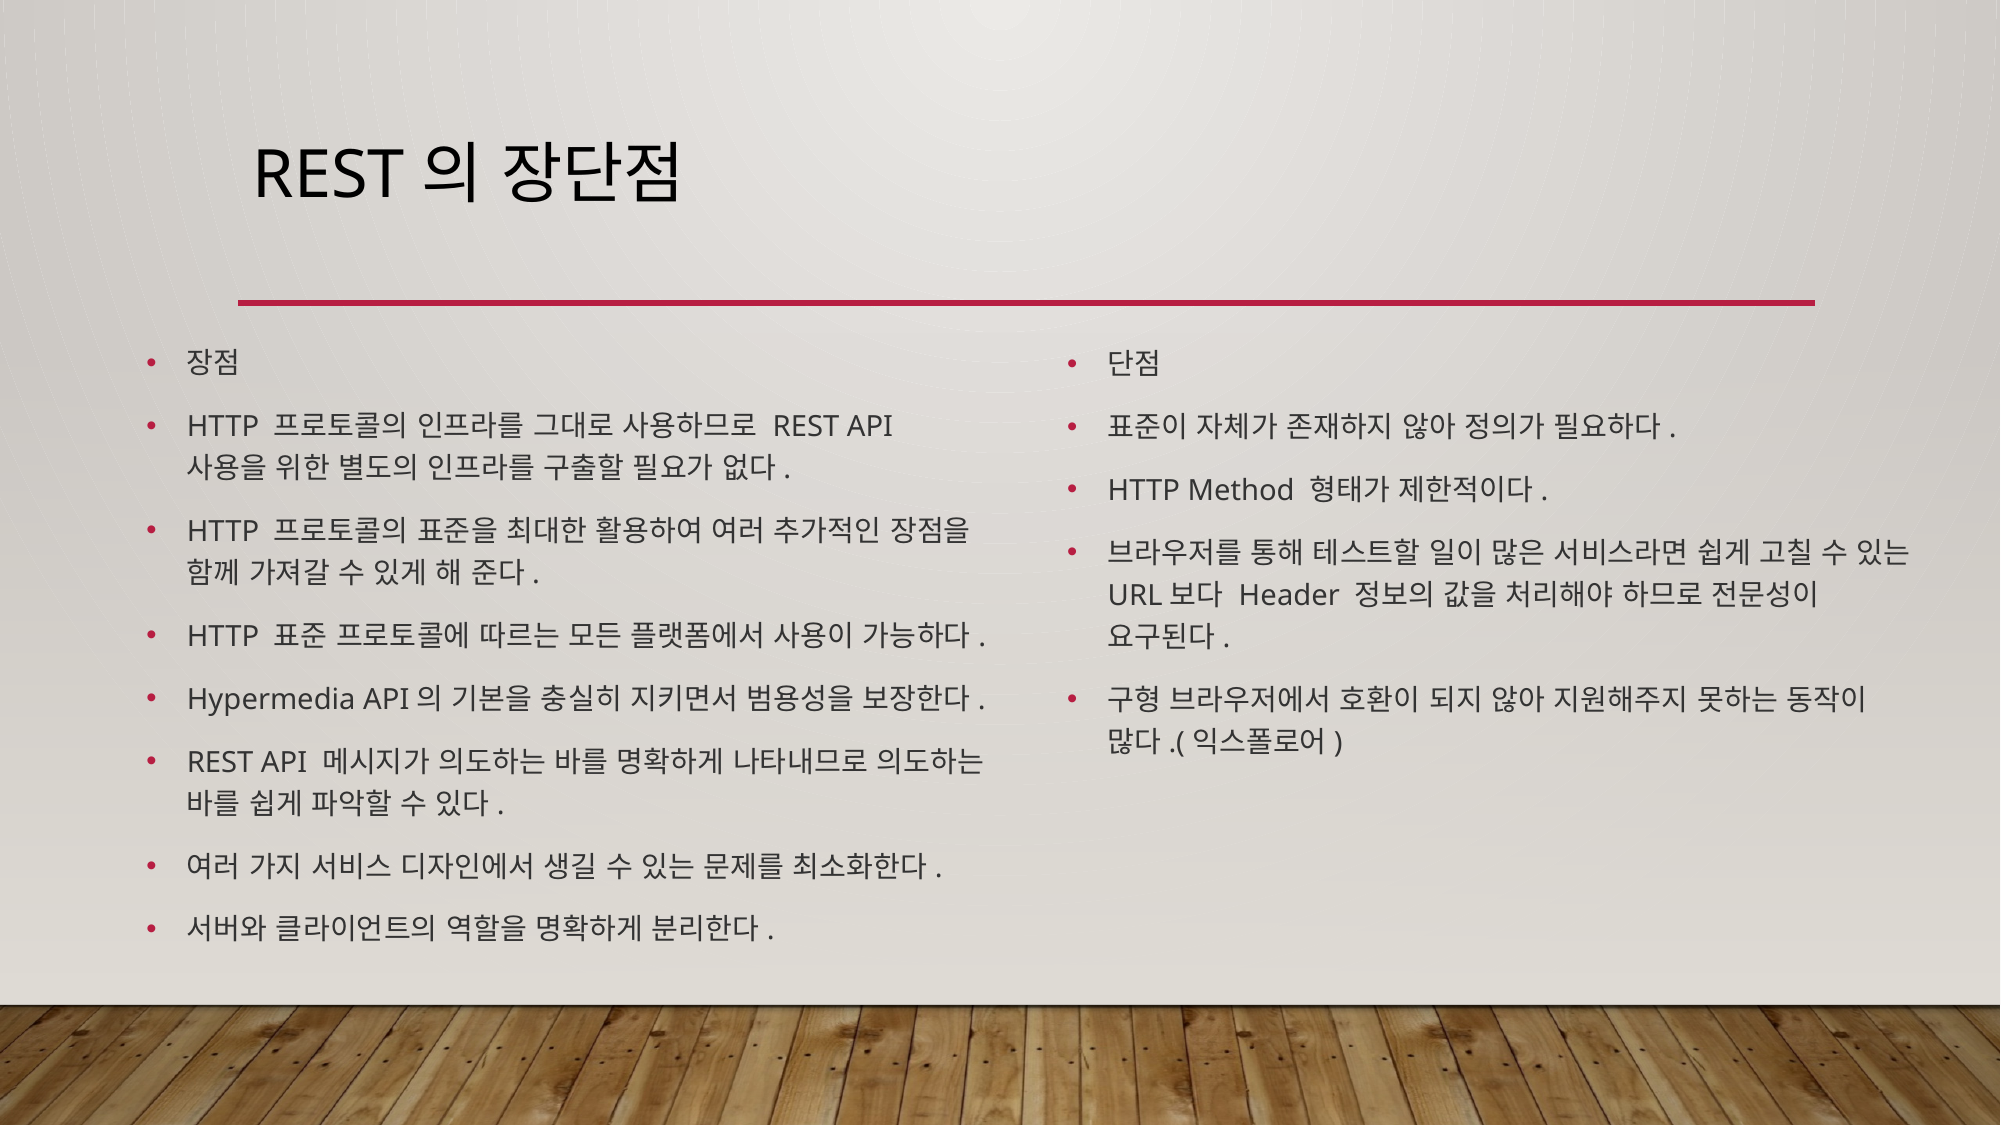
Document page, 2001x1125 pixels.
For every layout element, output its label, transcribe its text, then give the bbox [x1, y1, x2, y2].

picture [0, 1005, 2000, 1125]
list 단점 표준이 자체가 존재하지 않아 정의가 필요하다. HTTP Method 형태가 제한적이다. 브라우저를 통해 테스트할 일이 많은 서비스라면 쉽게 고칠 수 있는 URL보다 Header 정보의 값을 처리해야 하므로 전문성이 요구된다. 구형 브라우저에서 호환이 되지 않아 지원해주지 못하는 동작이 많다.(익스폴로어) [1052, 330, 1936, 971]
list 장점 HTTP 프로토콜의 인프라를 그대로 사용하므로 REST API 사용을 위한 별도의 인프라를 구출할 필요가 없다. HTTP 프로토콜의 표준을 최대한 활용하여 여러 추가적인 장점을 함께 가져갈 수 있게 해 준다. HTTP 표준 프로토콜에 따르는 모든 플랫폼에서 사용이 가능하다. Hypermedia API의 기본을 충실히 지키면서 범용성을 보장한다. REST API 메시지가 의도하는 바를 명확하게 나타내므로 의도하는 바를 쉽게 파악할 수 있다. 여러 가지 서비스 디자인에서 생길 수 있는 문제를 최소화한다. 서버와 클라이언트의 역할을 명확하게 분리한다. [131, 329, 1000, 971]
title Rest의 장단점 [237, 132, 1814, 306]
